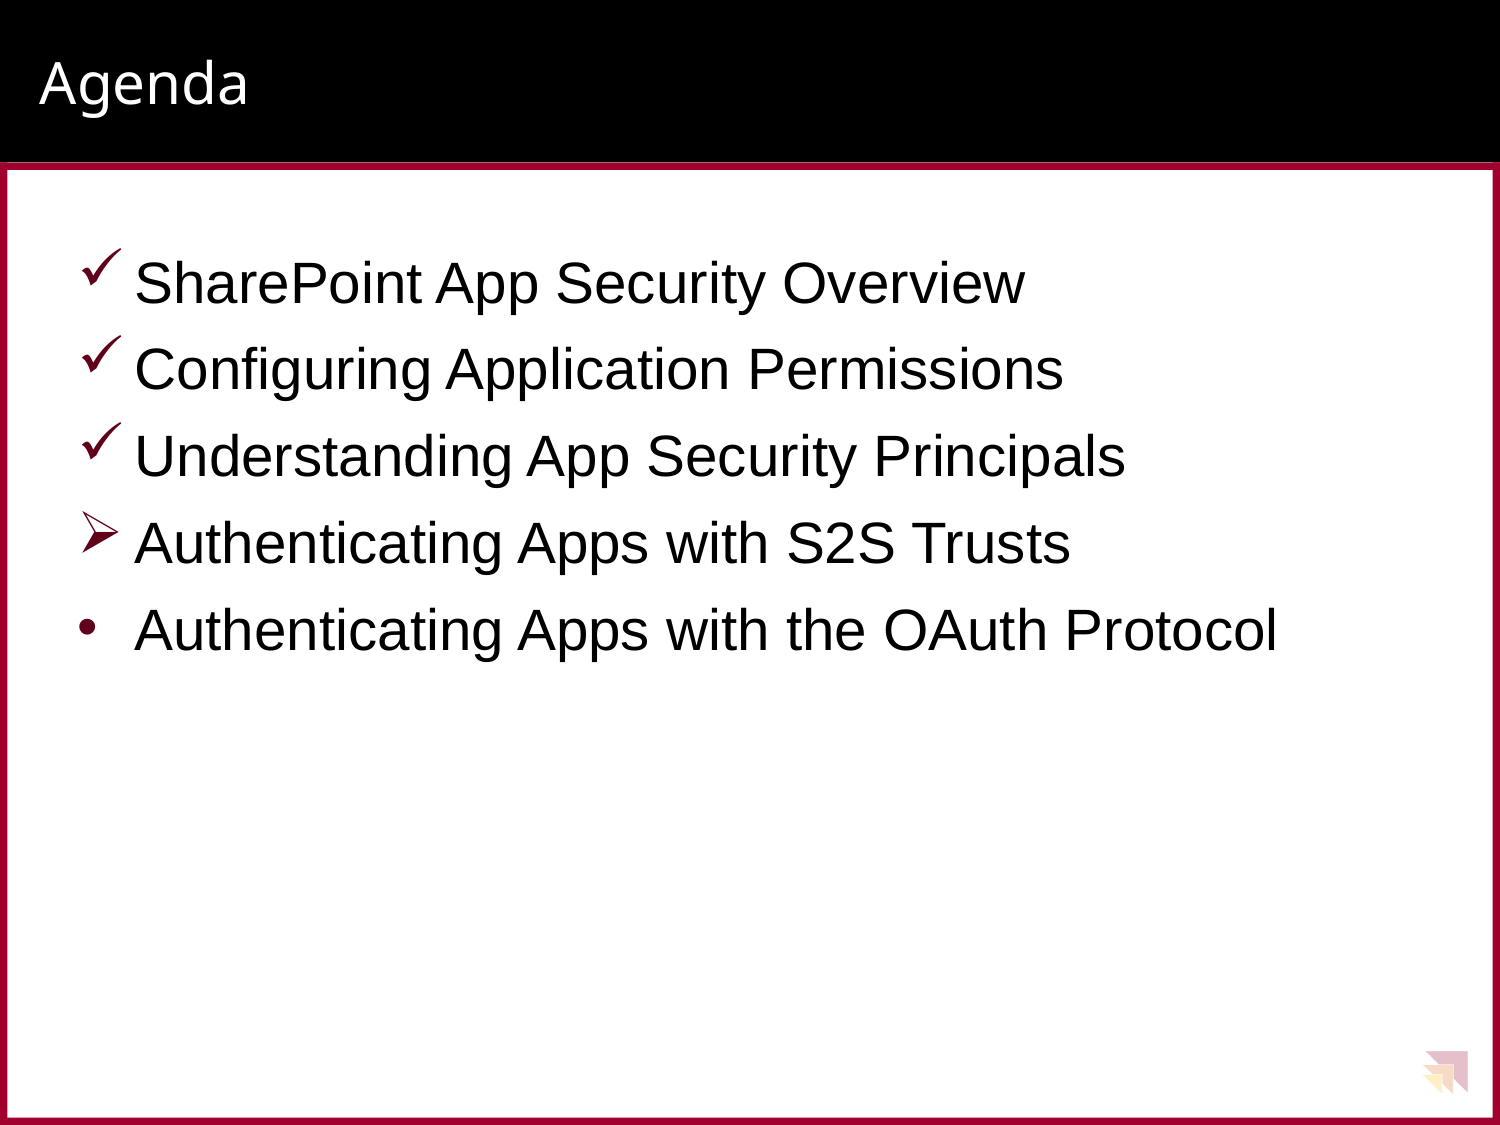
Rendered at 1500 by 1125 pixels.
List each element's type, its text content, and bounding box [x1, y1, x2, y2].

title Agenda [24, 12, 1438, 150]
list SharePoint App Security Overview Configuring Application Permissions Understanding App Security Principals Authenticating Apps with S2S Trusts Authenticating Apps with the OAuth Protocol [62, 237, 1438, 1088]
